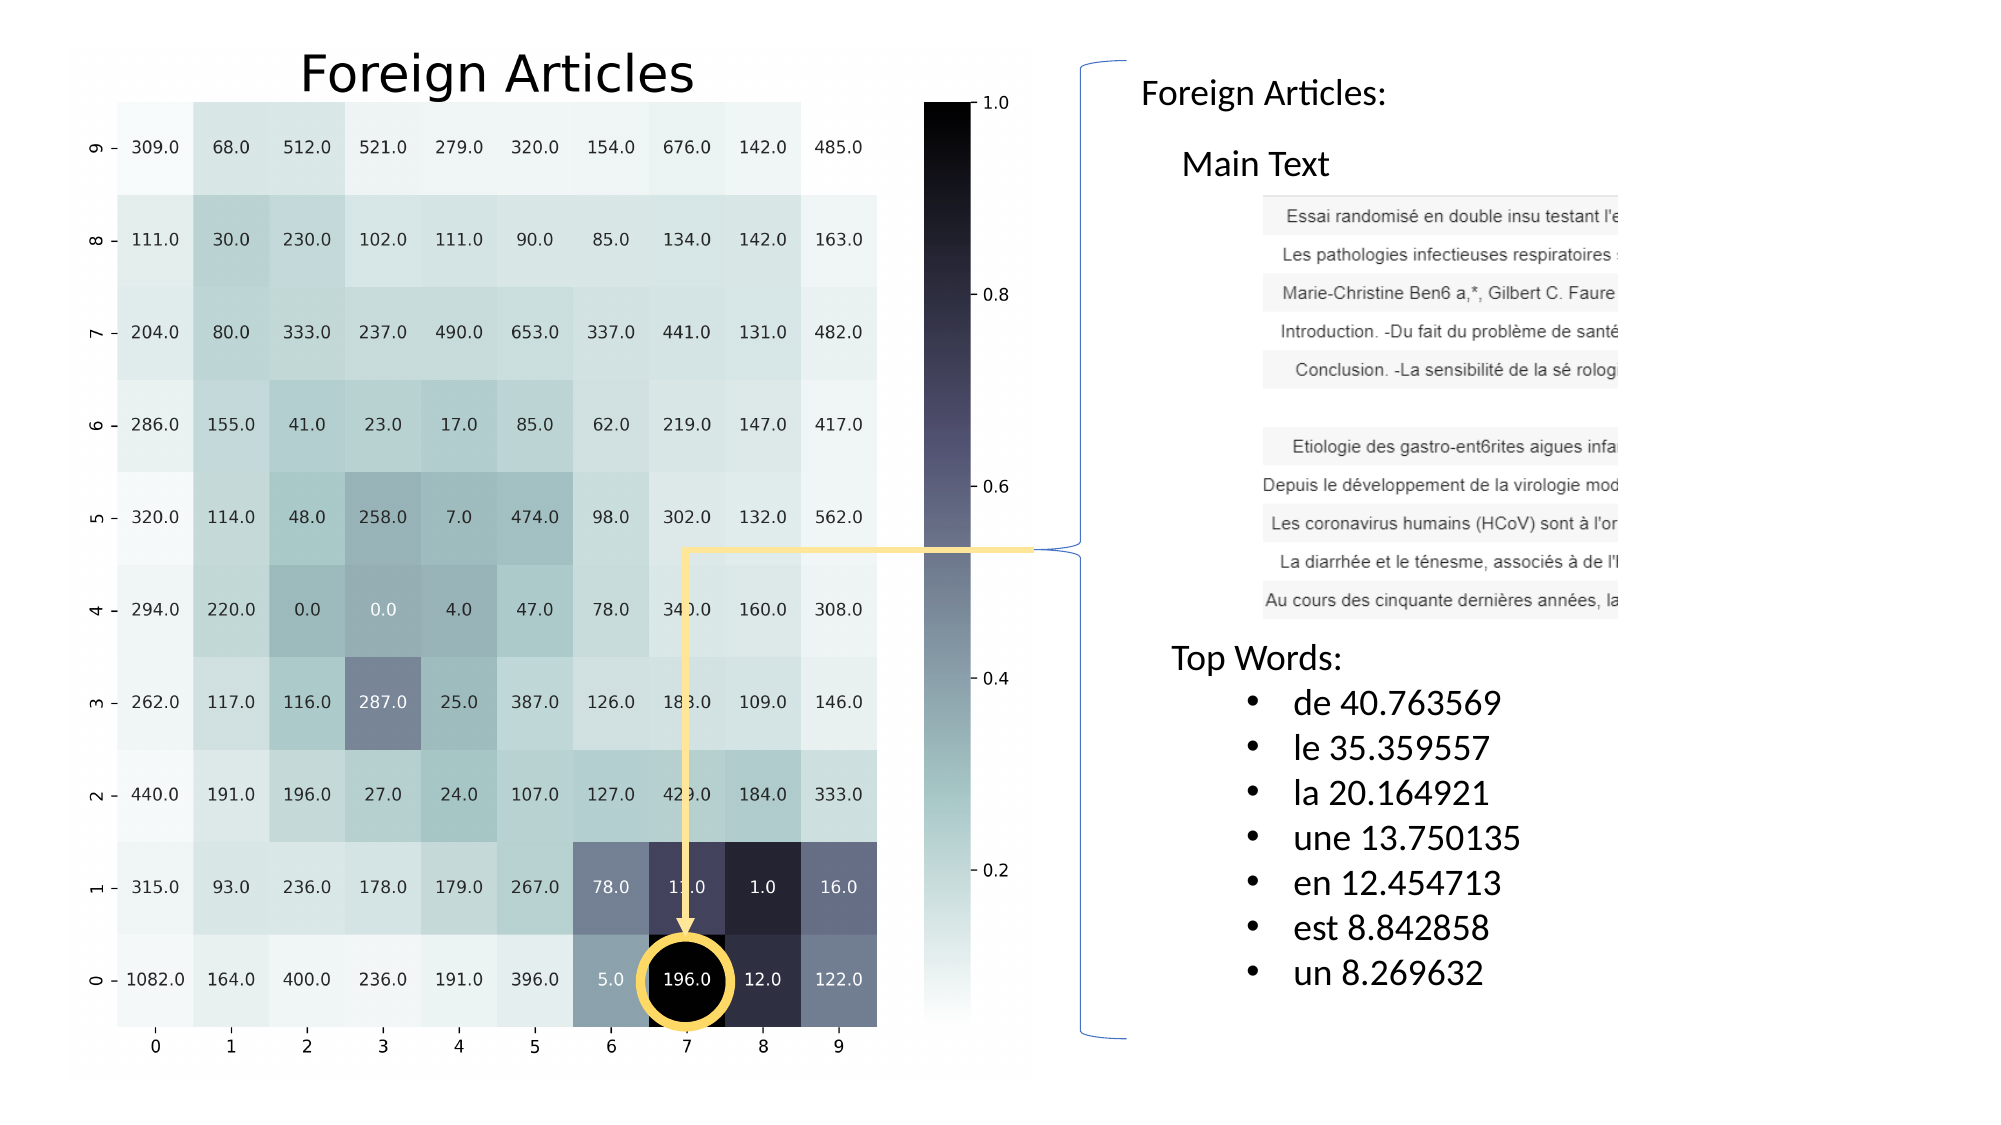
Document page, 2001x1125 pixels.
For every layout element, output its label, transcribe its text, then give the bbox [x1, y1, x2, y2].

text_box Top Words: de 40.763569 le 35.359557 la 20.164921 une 13.750135 en 12.454713 est 8.842858 un 8.269632 [1156, 625, 1750, 1001]
text_box Foreign Articles: [1127, 60, 1911, 121]
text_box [685, 549, 1034, 937]
text_box Main Text [1166, 132, 1360, 192]
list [68, 43, 1035, 1081]
text_box [1035, 59, 1127, 1040]
picture [1263, 192, 1618, 626]
